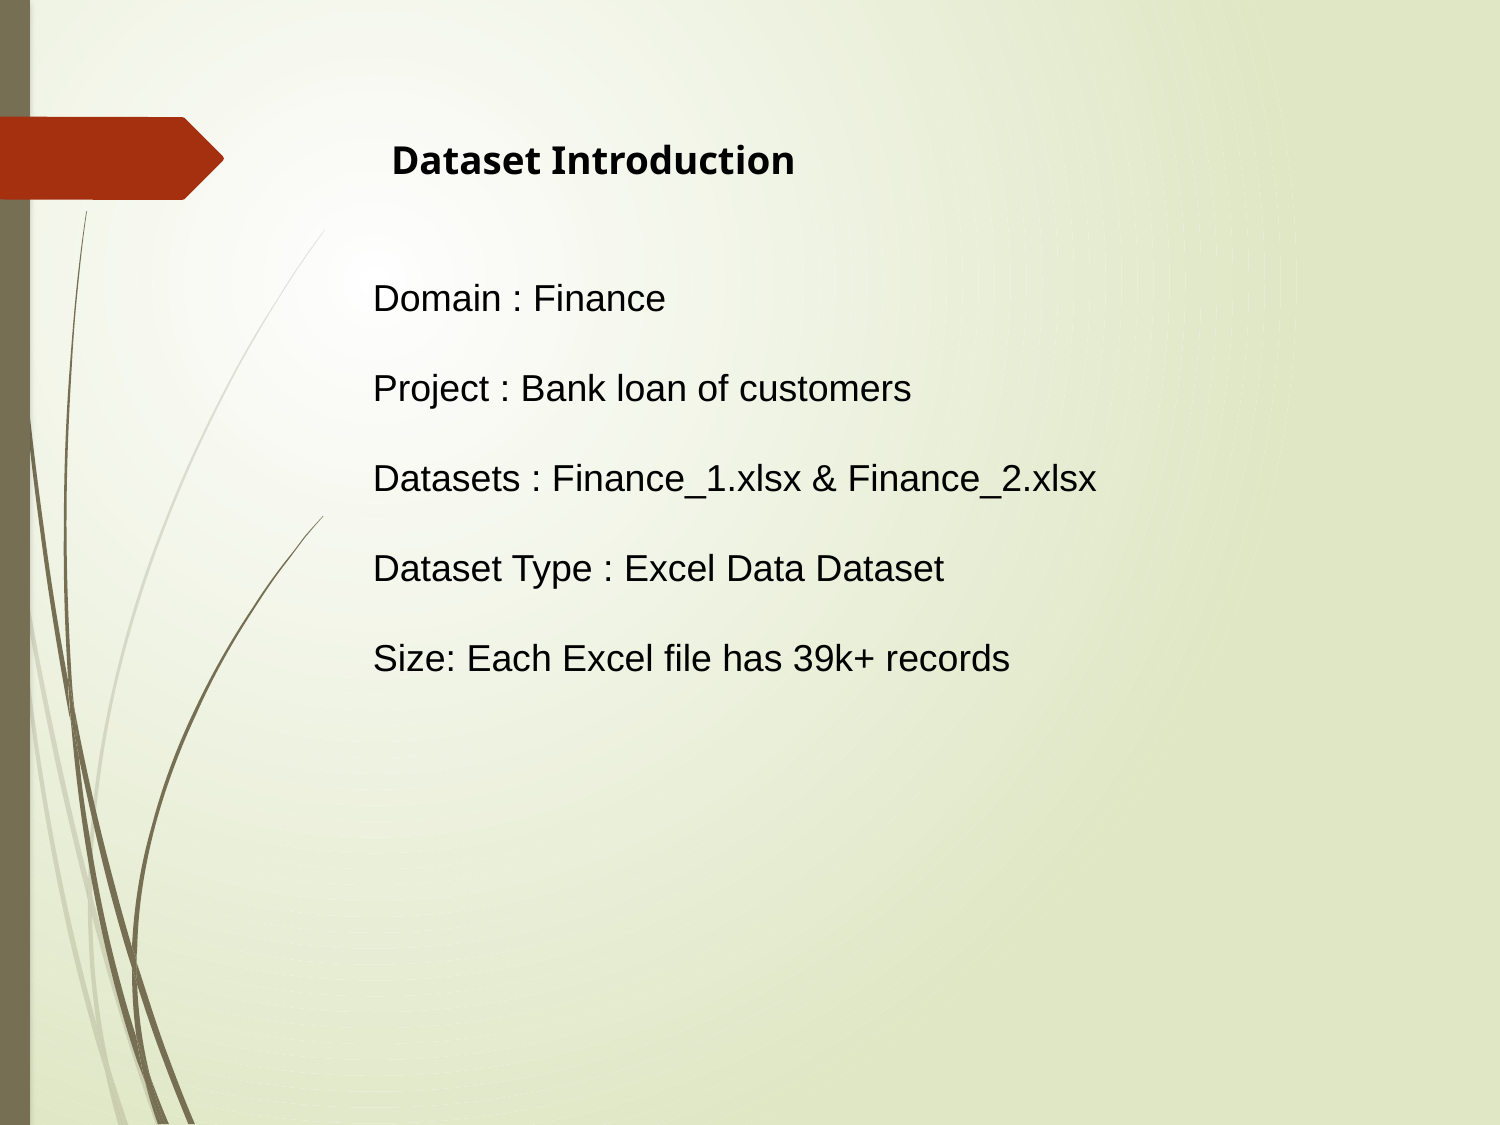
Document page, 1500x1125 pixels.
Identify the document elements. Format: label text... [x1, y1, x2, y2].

title Dataset Introduction [72, 126, 1115, 195]
text_box Domain : Finance Project : Bank loan of customers Datasets : Finance_1.xlsx & Finance_2.xlsx Dataset Type : Excel Data Dataset Size: Each Excel file has 39k+ records [358, 267, 1446, 687]
